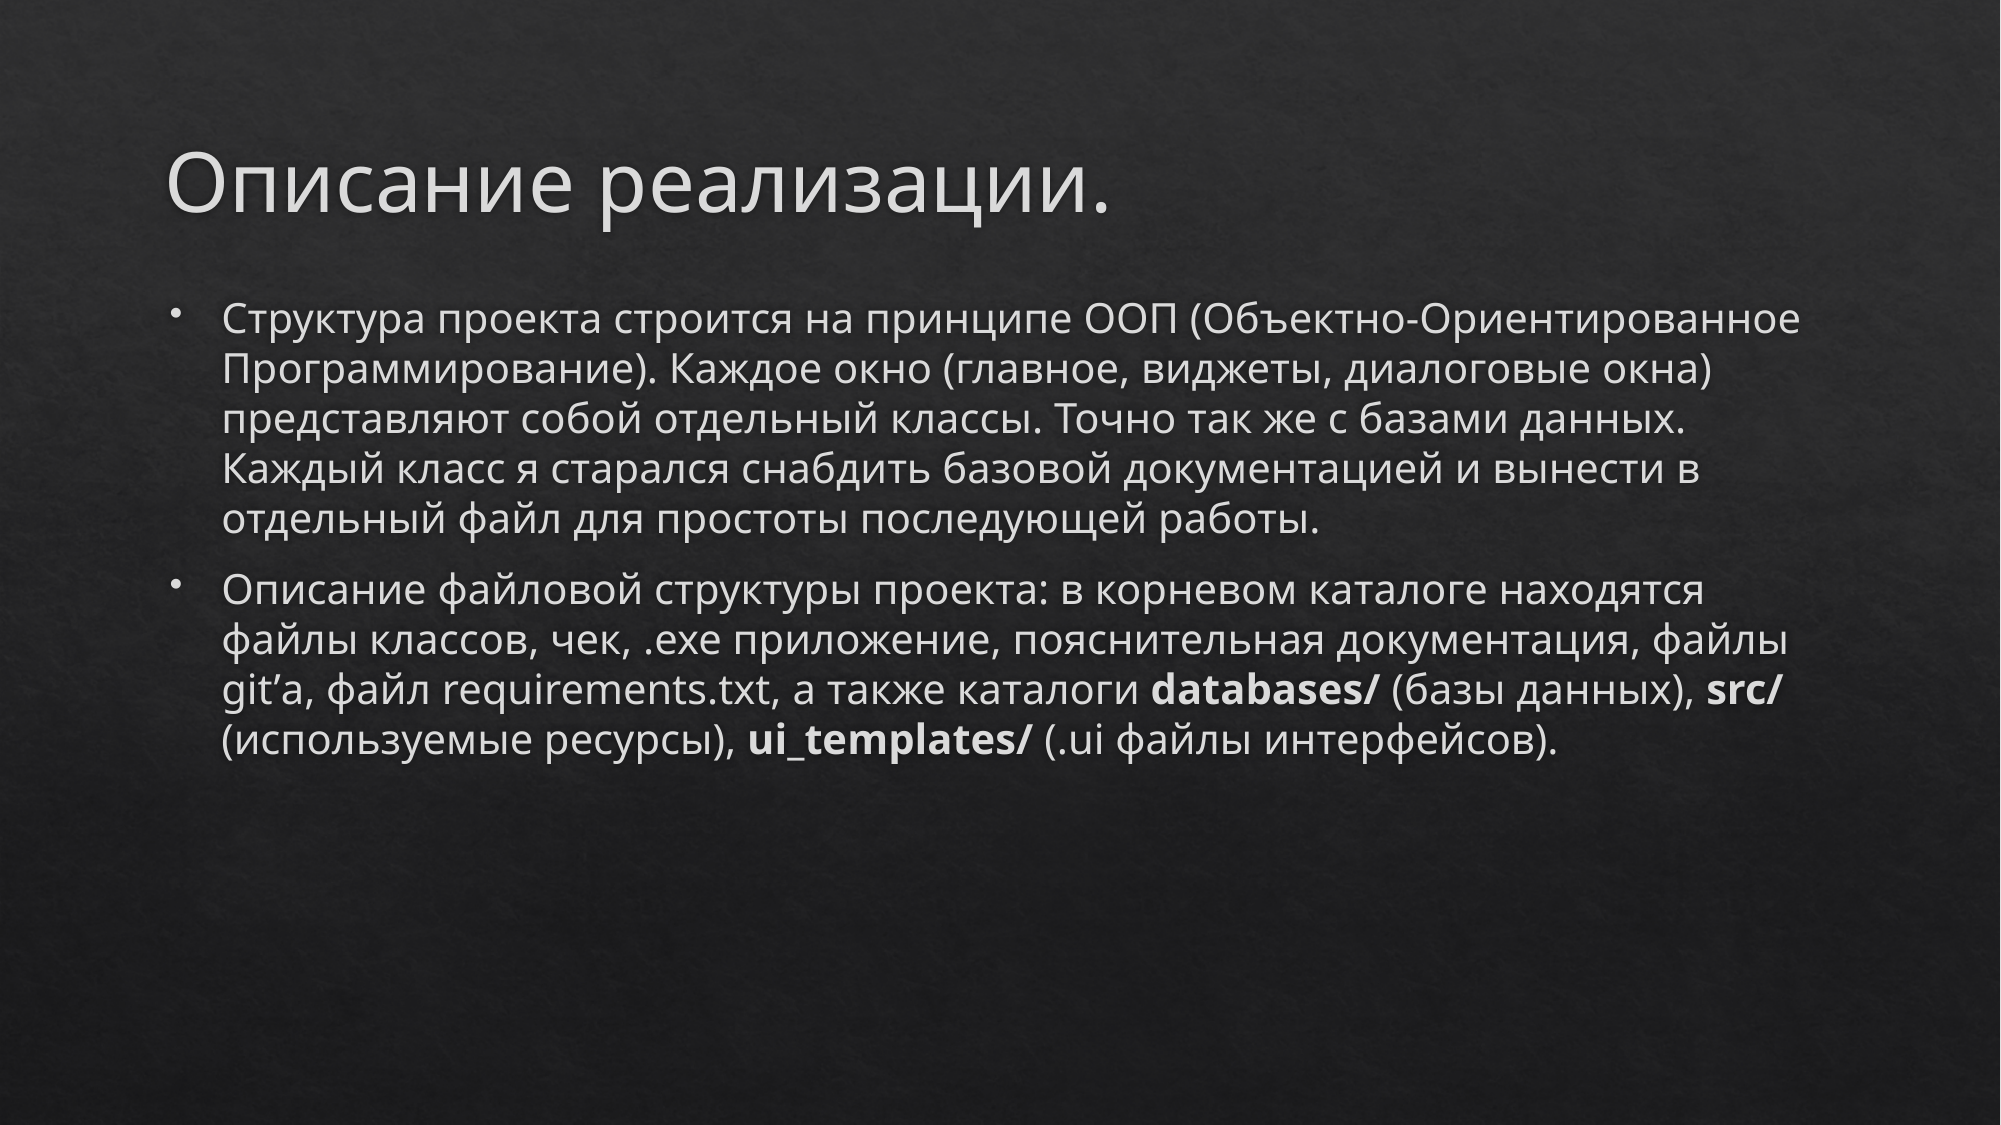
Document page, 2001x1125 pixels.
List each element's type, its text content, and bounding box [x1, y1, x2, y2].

list Структура проекта строится на принципе ООП (Объектно-Ориентированное Программирование). Каждое окно (главное, виджеты, диалоговые окна) представляют собой отдельный классы. Точно так же с базами данных. Каждый класс я старался снабдить базовой документацией и вынести в отдельный файл для простоты последующей работы. Описание файловой структуры проекта: в корневом каталоге находятся файлы классов, чек, .exe приложение, пояснительная документация, файлы git’а, файл requirements.txt, а также каталоги databases/ (базы данных), src/ (используемые ресурсы), ui_templates/ (.ui файлы интерфейсов). [149, 284, 1849, 950]
title Описание реализации. [149, 99, 1849, 260]
